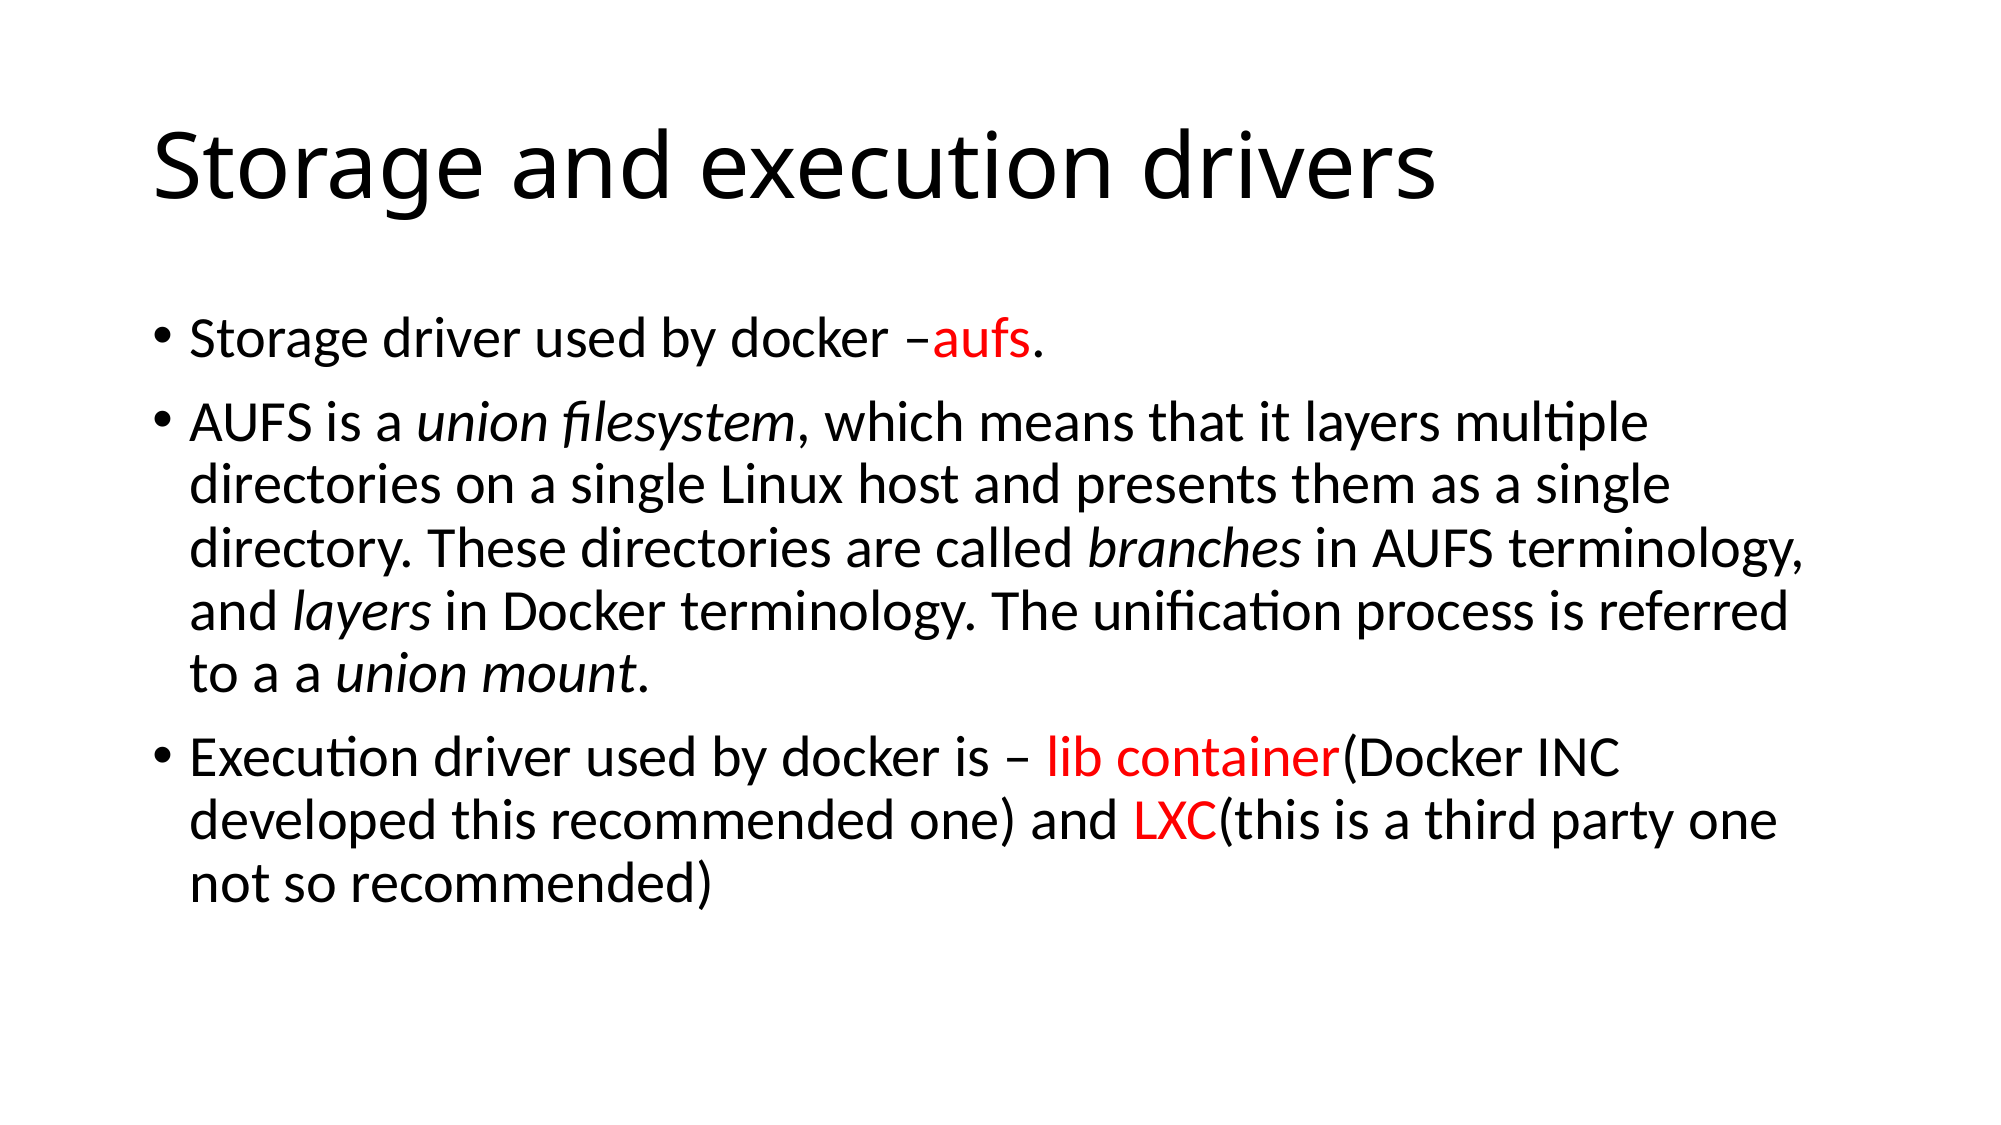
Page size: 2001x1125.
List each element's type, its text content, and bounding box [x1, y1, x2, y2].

list Storage driver used by docker –aufs. AUFS is a union filesystem, which means that it layers multiple directories on a single Linux host and presents them as a single directory. These directories are called branches in AUFS terminology, and layers in Docker terminology. The unification process is referred to a a union mount. Execution driver used by docker is – lib container(Docker INC developed this recommended one) and LXC(this is a third party one not so recommended) [137, 299, 1863, 1014]
title Storage and execution drivers [137, 59, 1863, 278]
